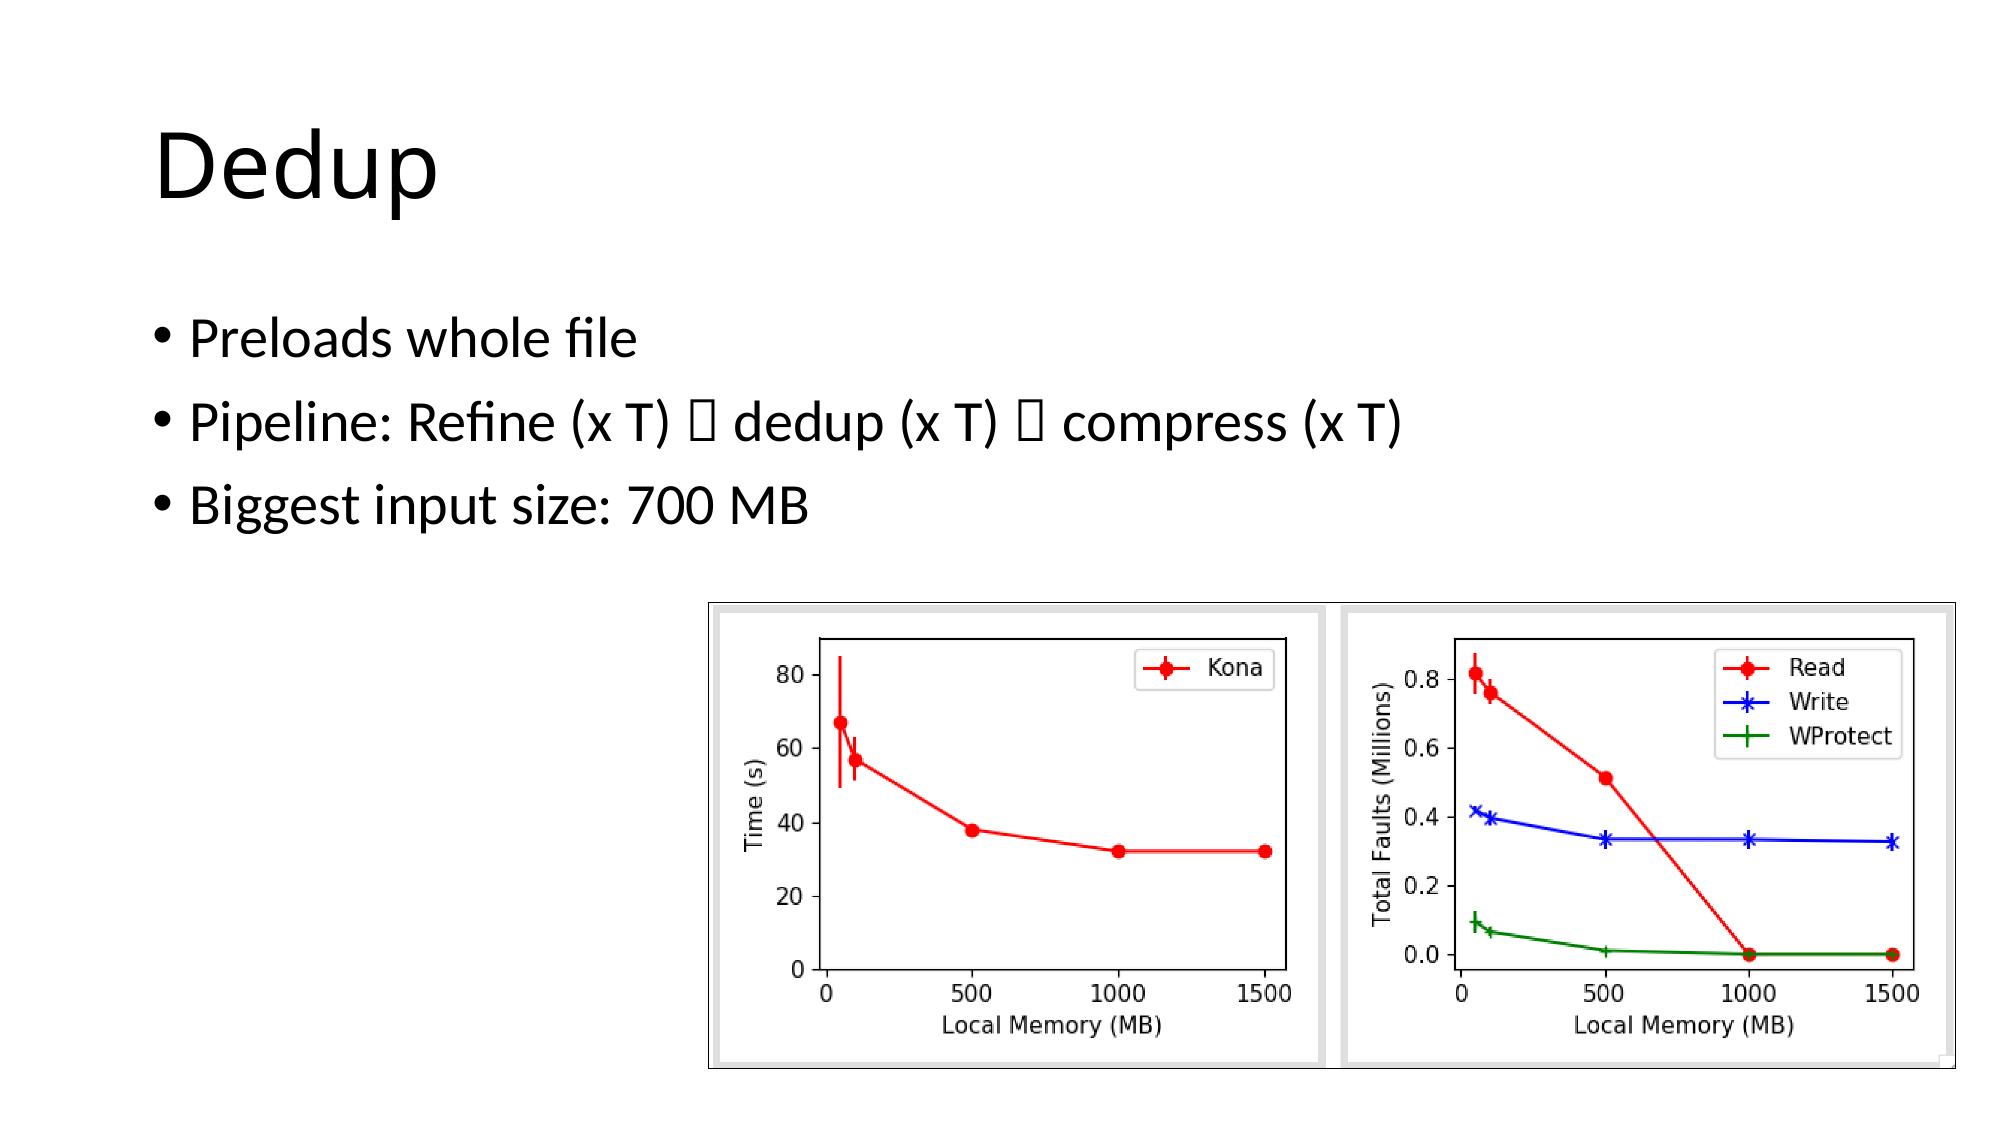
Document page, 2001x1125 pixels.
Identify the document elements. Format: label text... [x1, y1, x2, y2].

picture [708, 602, 1956, 1069]
list Preloads whole file Pipeline: Refine (x T)  dedup (x T)  compress (x T) Biggest input size: 700 MB [137, 299, 1863, 1014]
title Dedup [137, 59, 1863, 278]
